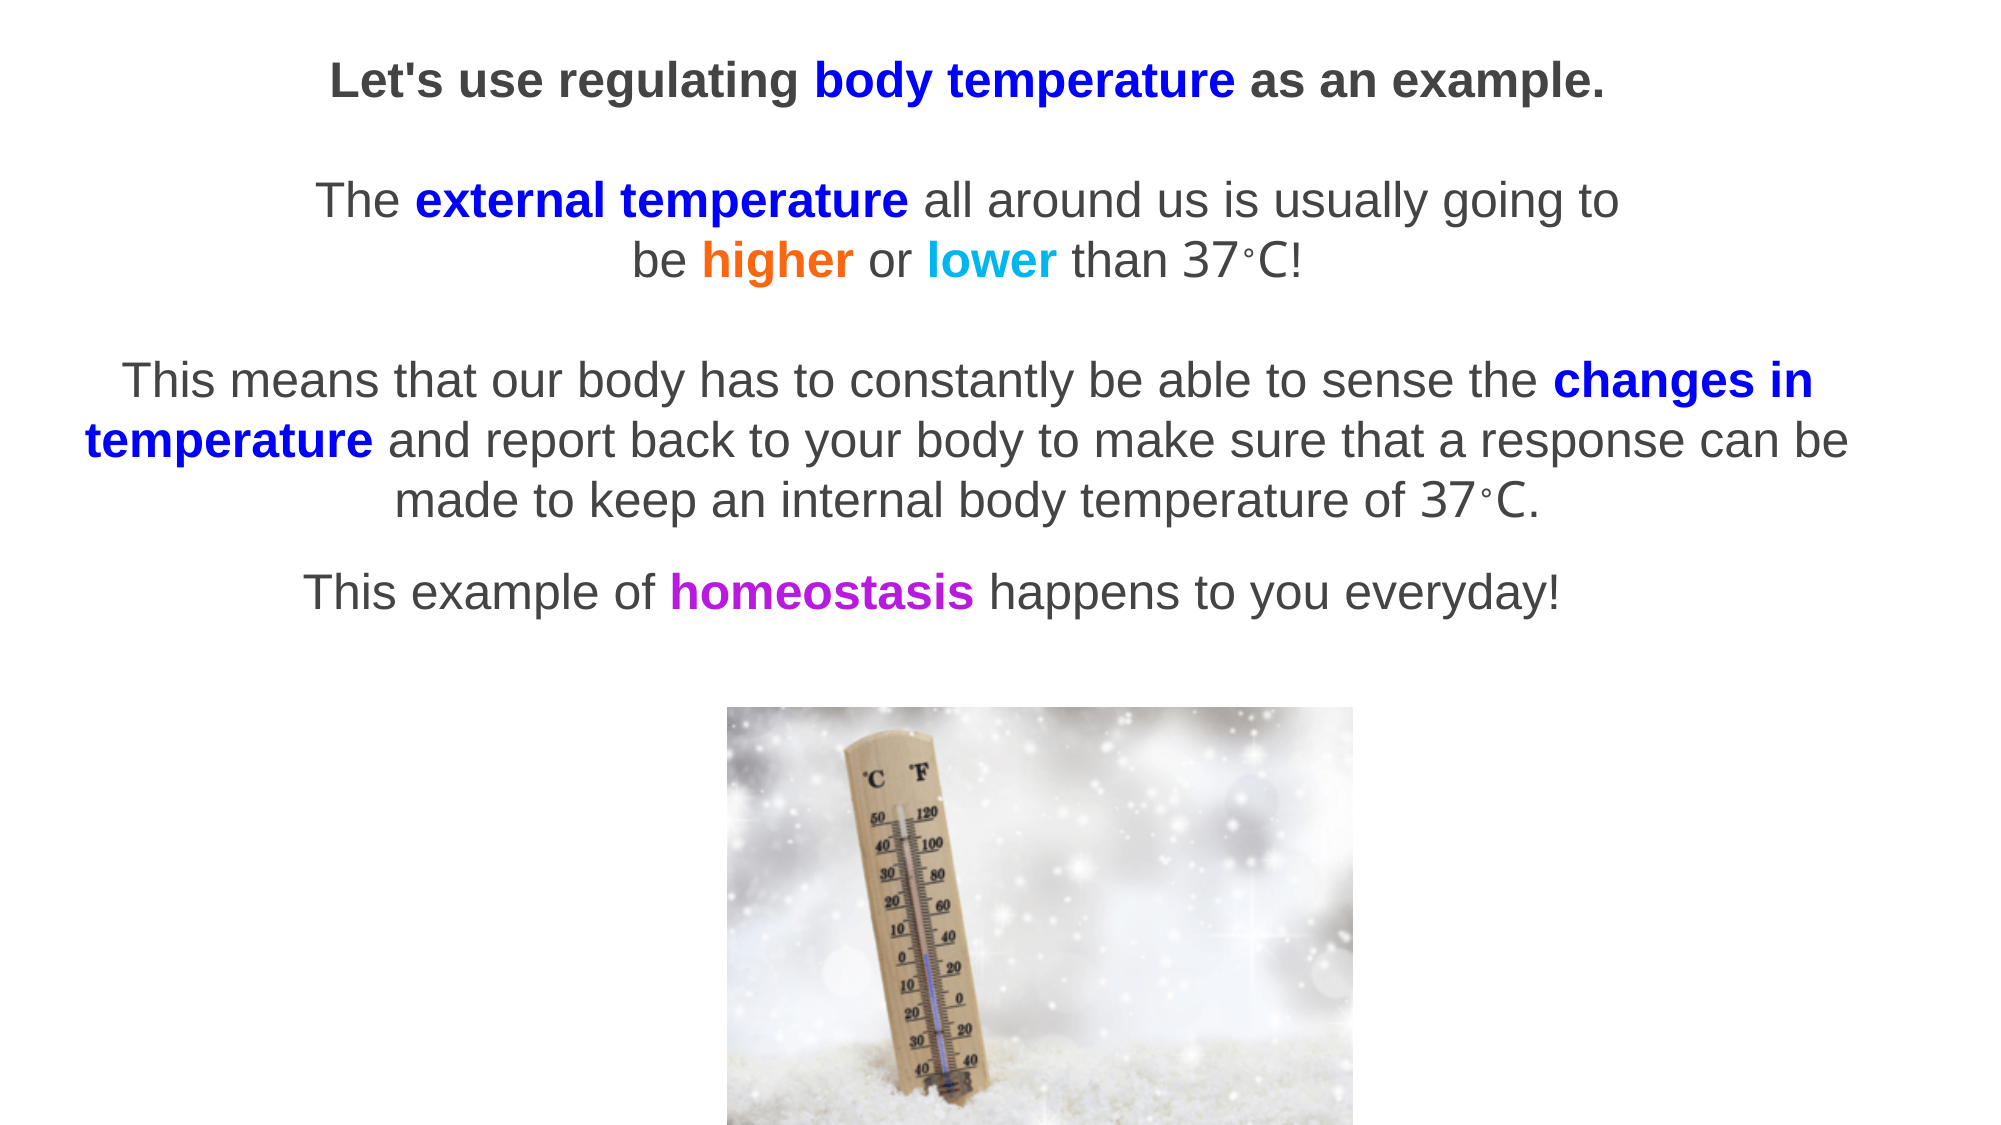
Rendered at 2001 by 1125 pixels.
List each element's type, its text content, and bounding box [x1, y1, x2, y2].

picture [727, 707, 1353, 1125]
text_box Let's use regulating body temperature as an example. The external temperature all around us is usually going to be higher or lower than 37∘C! This means that our body has to constantly be able to sense the changes in temperature and report back to your body to make sure that a response can be made to keep an internal body temperature of 37∘C. [31, 39, 1905, 535]
text_box This example of homeostasis happens to you everyday! [287, 552, 1577, 628]
